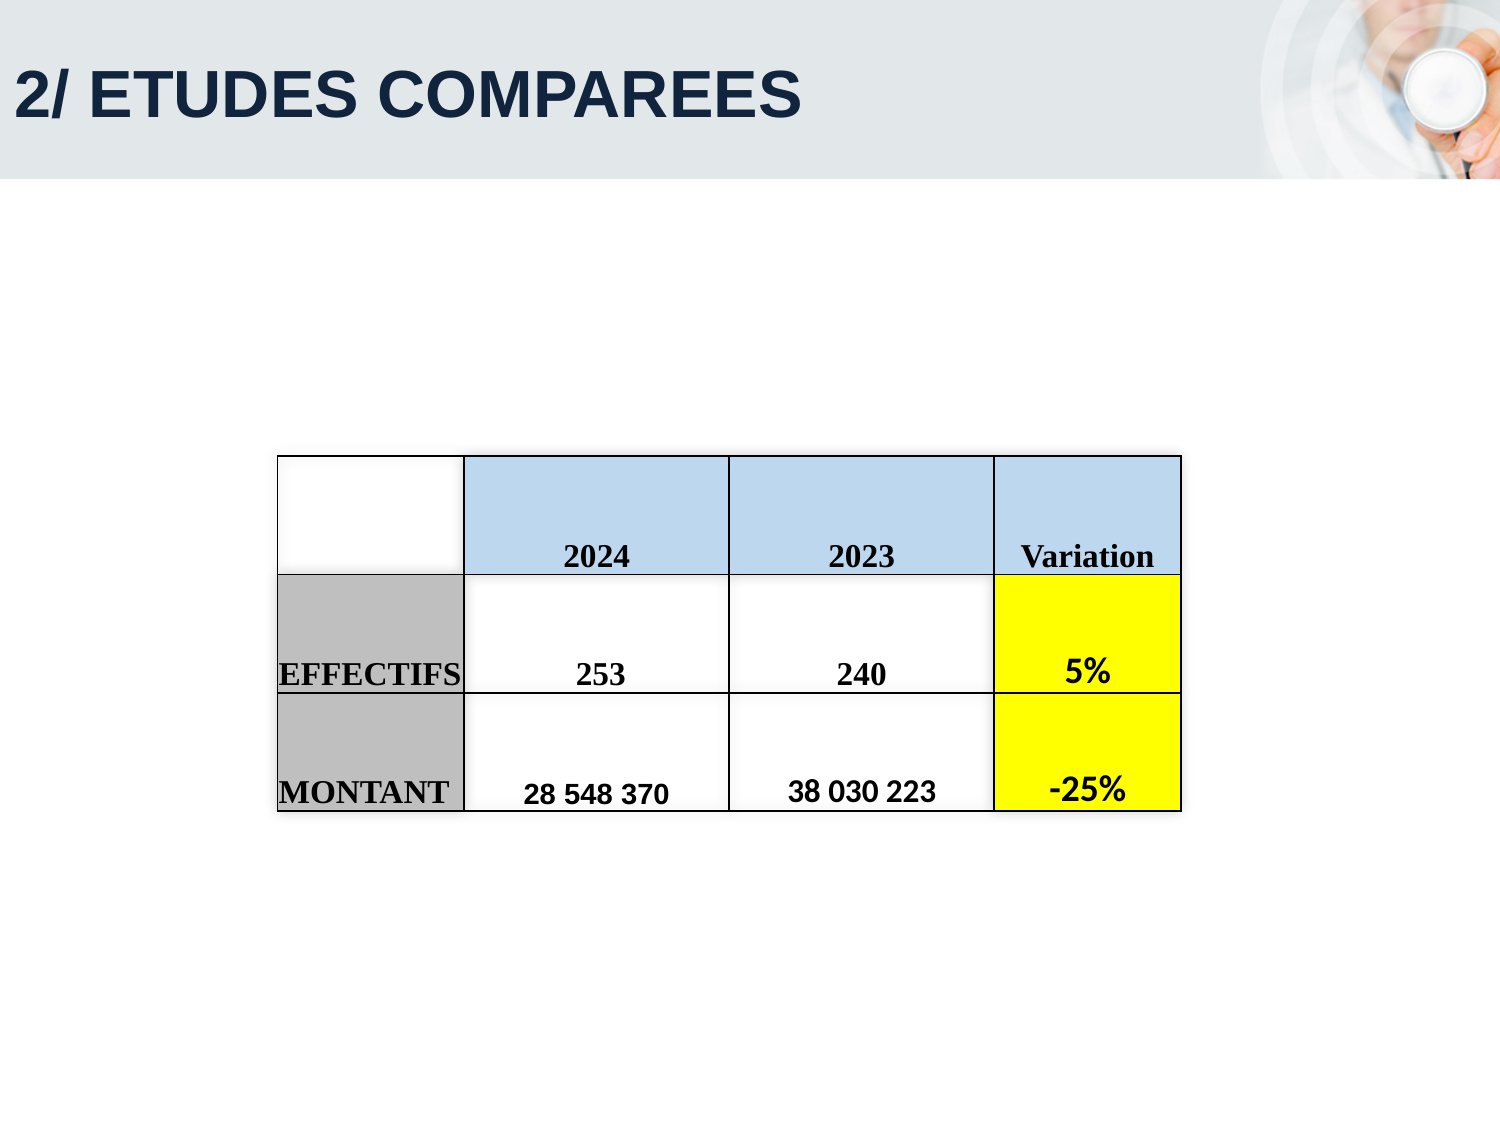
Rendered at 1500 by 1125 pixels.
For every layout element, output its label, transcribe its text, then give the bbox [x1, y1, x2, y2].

title 2/ ETUDES COMPAREES [0, 2, 1500, 179]
table_cell -25% [995, 694, 1180, 810]
table_header Variation [995, 457, 1180, 574]
table_cell 38 030 223 [730, 694, 993, 810]
table_cell 5% [995, 575, 1180, 692]
table_header [278, 457, 463, 574]
table_cell 240 [730, 575, 993, 692]
picture [0, 179, 1500, 1125]
table_cell 253 [465, 575, 728, 692]
table_header 2024 [465, 457, 728, 574]
table_cell EFFECTIFS [278, 575, 463, 692]
table_cell MONTANT [278, 694, 463, 810]
table_cell 28 548 370 [465, 694, 728, 810]
table_header 2023 [730, 457, 993, 574]
